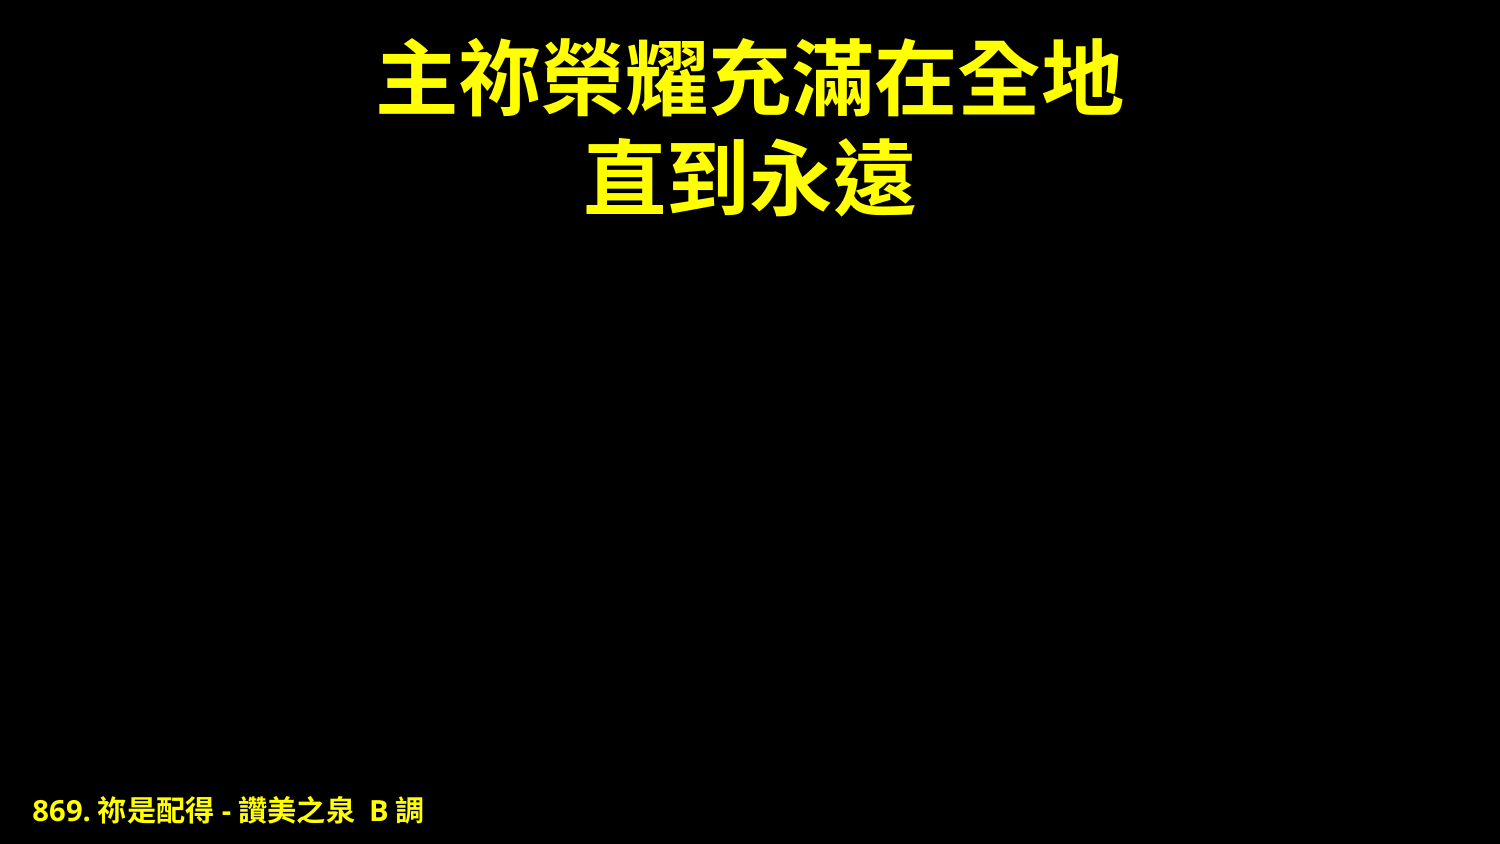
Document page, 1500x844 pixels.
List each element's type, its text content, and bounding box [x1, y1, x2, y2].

text_box 869.祢是配得-讚美之泉 B調 [17, 784, 656, 835]
title 主祢榮耀充滿在全地 直到永遠 [0, 55, 1500, 197]
